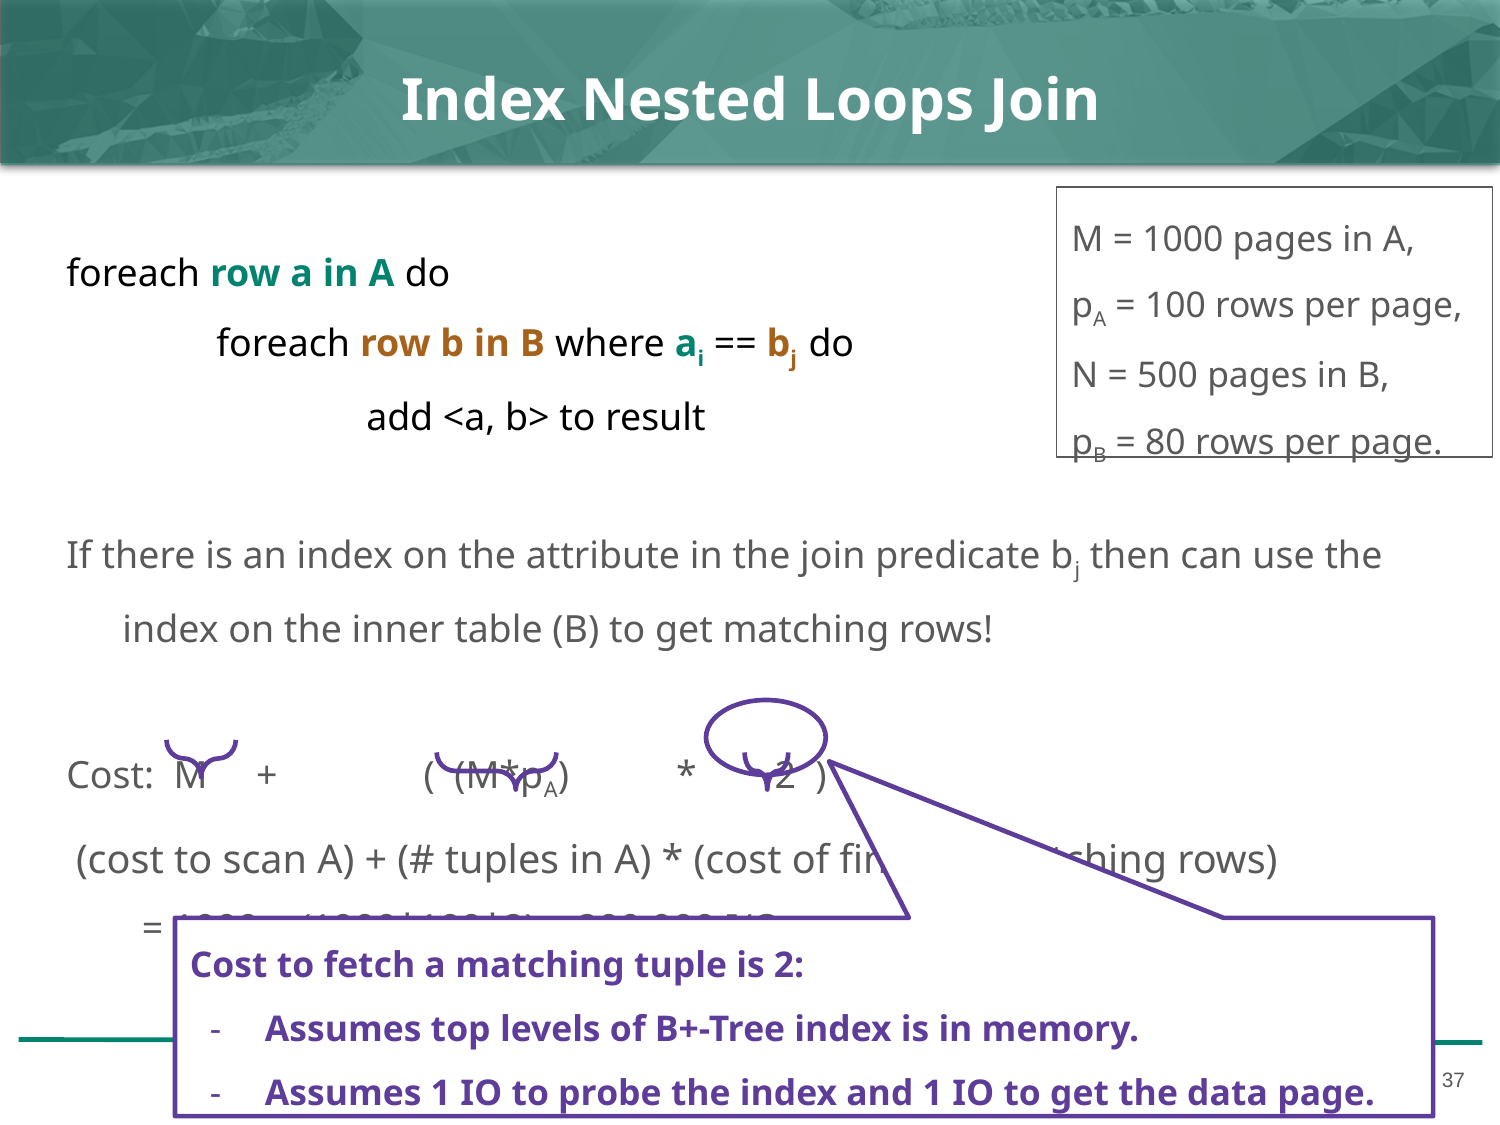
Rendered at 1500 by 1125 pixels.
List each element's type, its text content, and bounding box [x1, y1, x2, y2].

slide_number ‹#› [1389, 1036, 1480, 1123]
text_box [436, 752, 557, 790]
text_box M = 1000 pages in A, pA = 100 rows per page, N = 500 pages in B, pB = 80 rows per page. [1056, 186, 1493, 458]
text_box Cost to fetch a matching tuple is 2: Assumes top levels of B+-Tree index is in memory. Assumes 1 IO to probe the index and 1 IO to get the data page. [174, 761, 1434, 1117]
text_box [706, 699, 826, 775]
title Index Nested Loops Join [1, 0, 1500, 163]
list foreach row a in A do foreach row b in B where ai == bj do add <a, b> to result If there is an index on the attribute in the join predicate bj then can use the index on the inner table (B) to get matching rows! Cost: M + ( (M*pA) * 2 ) (cost to scan A) + (# tuples in A) * (cost of finding matching rows) = 1000 + (1000*100*2) = 200,000 I/Os [51, 218, 1449, 1037]
text_box [763, 775, 772, 790]
text_box [166, 739, 236, 777]
